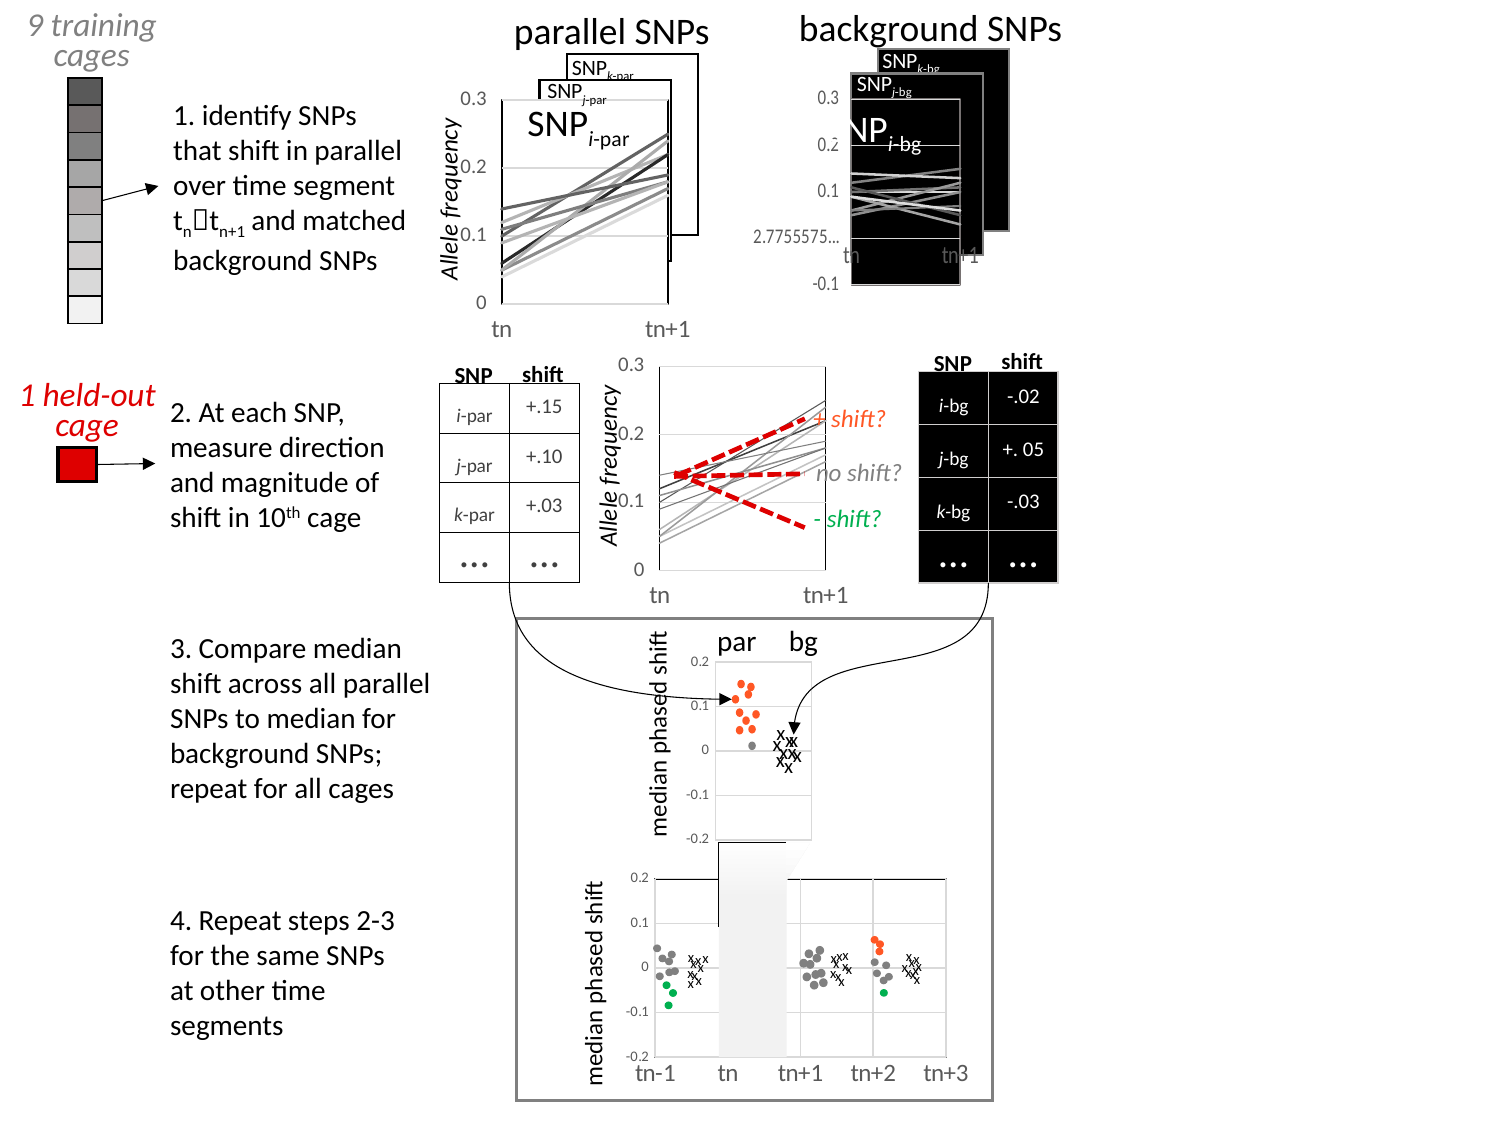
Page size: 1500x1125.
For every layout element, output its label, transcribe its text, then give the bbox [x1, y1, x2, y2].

table_cell [69, 161, 101, 186]
text_box + shift? [854, 394, 918, 440]
text_box [980, 57, 1010, 232]
table_cell k-par [440, 483, 509, 532]
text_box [677, 418, 805, 472]
table_cell j-par [440, 434, 509, 482]
text_box median phased shift [634, 753, 679, 863]
text_box SNPk-bg [867, 57, 980, 72]
text_box Allele frequency [584, 358, 613, 529]
table_cell … [510, 533, 562, 582]
text_box shift [507, 352, 582, 395]
text_box 1 held-out cage [0, 377, 196, 451]
text_box 1. identify SNPs that shift in parallel over time segment tntn+1 and matched background SNPs [158, 88, 426, 284]
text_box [562, 529, 679, 753]
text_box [799, 945, 820, 990]
text_box [955, 72, 984, 77]
table_header i-par [440, 395, 509, 433]
table_cell … [919, 531, 988, 582]
text_box [615, 617, 994, 1102]
text_box - shift? [854, 495, 918, 540]
text_box par bg [692, 616, 815, 666]
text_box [820, 939, 861, 997]
table_cell +. 05 [989, 425, 1057, 477]
table_cell +.10 [510, 434, 579, 482]
text_box Allele frequency [425, 91, 455, 308]
text_box shift [986, 339, 1061, 382]
text_box [516, 617, 562, 668]
table_cell [69, 133, 101, 159]
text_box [895, 939, 931, 996]
table_cell j-bg [919, 425, 988, 477]
table_cell [69, 215, 101, 241]
chart [673, 632, 814, 858]
table_cell k-bg [919, 478, 988, 530]
text_box no shift? [854, 448, 918, 494]
table_header i-bg [919, 384, 988, 424]
chart [548, 863, 971, 1100]
text_box [787, 858, 802, 863]
chart [752, 77, 1004, 335]
text_box [645, 79, 672, 84]
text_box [677, 940, 718, 997]
text_box SNPj-bg [842, 62, 955, 77]
table_cell +.03 [510, 483, 579, 532]
text_box SNPj-par [532, 69, 645, 84]
table_cell … [440, 533, 509, 582]
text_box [815, 561, 967, 757]
text_box [57, 451, 97, 482]
table_header -.02 [989, 382, 1057, 424]
text_box 3. Compare median shift across all parallel SNPs to median for background SNPs; repeat for all cages [155, 621, 453, 812]
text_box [653, 944, 679, 1010]
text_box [870, 935, 893, 997]
table_cell -.03 [989, 478, 1057, 530]
table_cell [69, 297, 101, 323]
table_header +.15 [510, 395, 579, 433]
chart [455, 84, 854, 616]
table_header [69, 81, 101, 104]
table_cell [69, 243, 101, 268]
text_box [516, 624, 634, 1102]
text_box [757, 711, 842, 786]
text_box SNP [439, 352, 507, 395]
text_box [669, 60, 699, 236]
table_cell [69, 188, 101, 214]
table_cell … [989, 531, 1057, 582]
text_box 2. At each SNP, measure direction and magnitude of shift in 10th cage [155, 386, 406, 541]
table_cell [69, 270, 101, 295]
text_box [674, 477, 805, 528]
text_box 9 training cages [0, 6, 200, 81]
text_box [674, 473, 805, 477]
text_box SNP [918, 341, 989, 384]
text_box background SNPs [784, 0, 1078, 57]
text_box [717, 858, 787, 863]
table_cell [69, 106, 101, 132]
text_box parallel SNPs [499, 0, 725, 60]
text_box SNPk-par [557, 60, 669, 79]
text_box 4. Repeat steps 2-3 for the same SNPs at other time segments [155, 893, 420, 1049]
